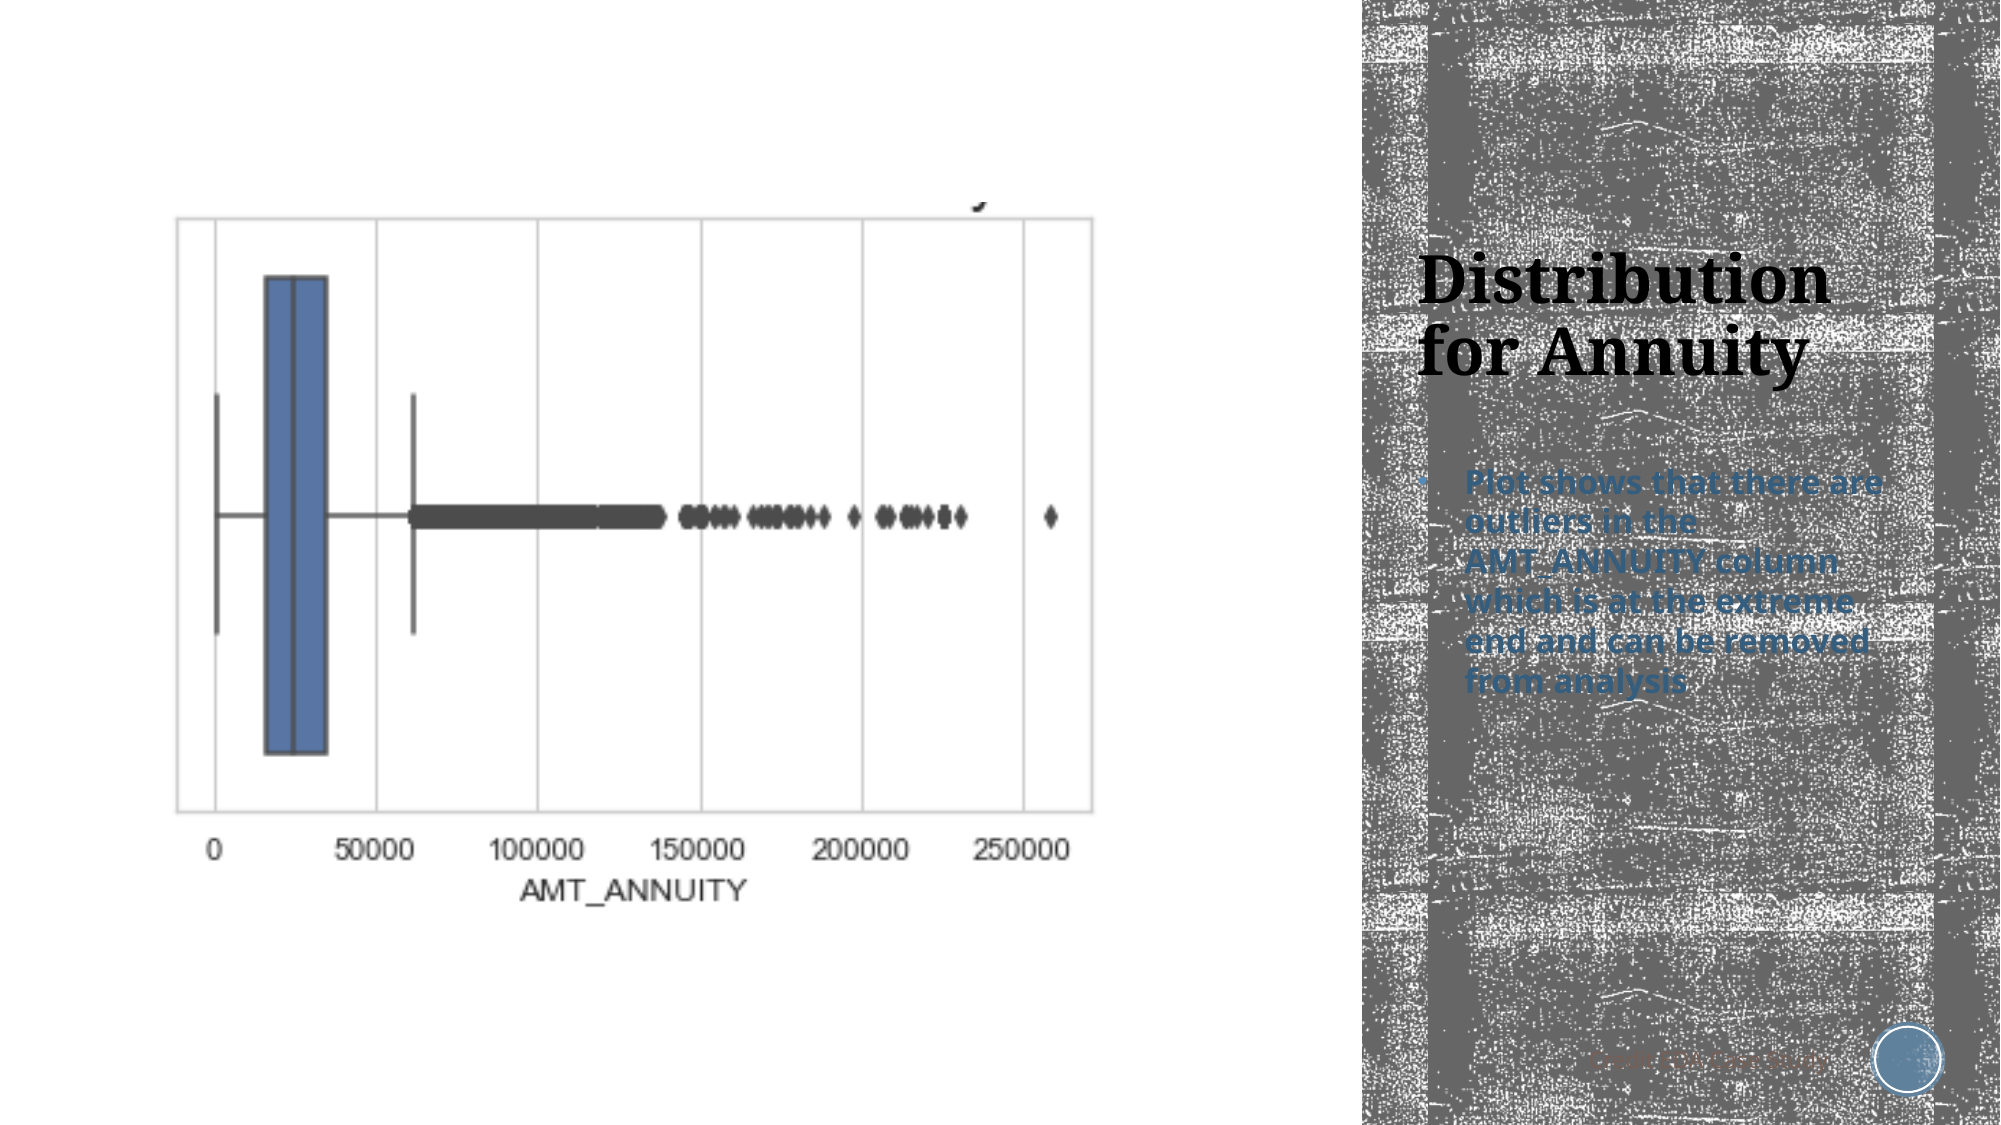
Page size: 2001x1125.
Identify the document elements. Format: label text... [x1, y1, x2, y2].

slide_number Credit EDA Case Study [1306, 1028, 1844, 1089]
title Distribution for Annuity [1402, 112, 1928, 397]
list Plot shows that there are outliers in the AMT_ANNUITY column which is at the extreme end and can be removed from analysis [1402, 397, 1928, 938]
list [147, 205, 1125, 918]
